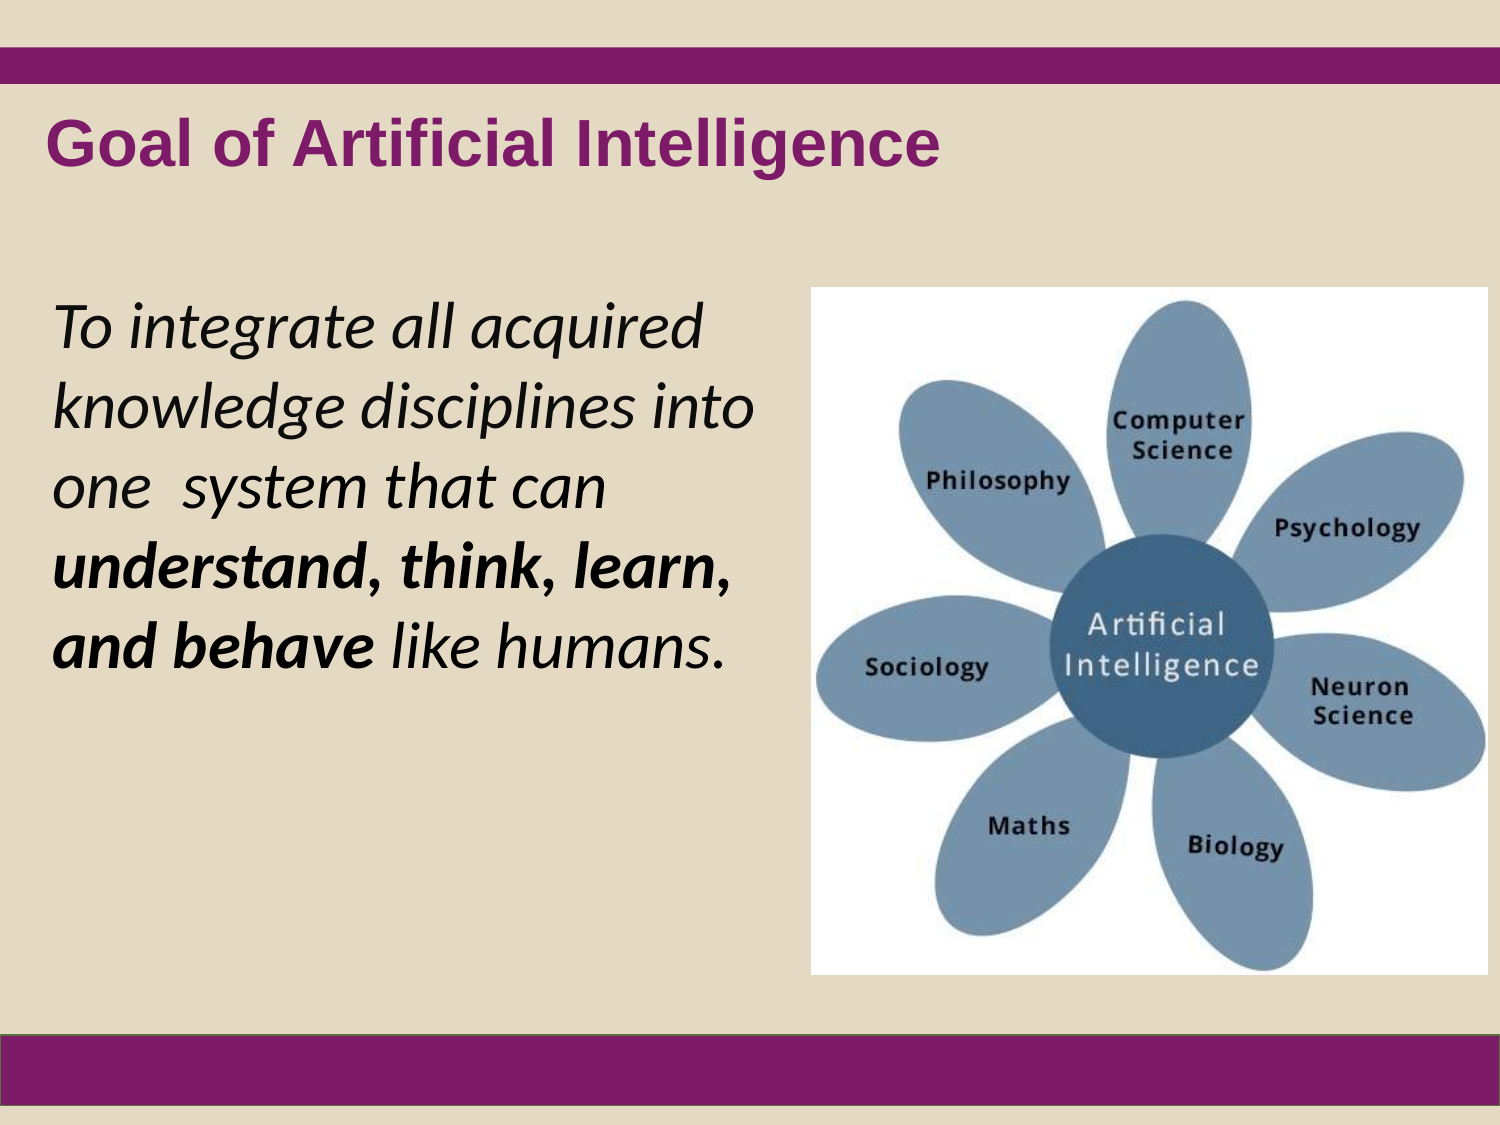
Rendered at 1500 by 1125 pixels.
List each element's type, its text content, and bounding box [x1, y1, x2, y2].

text_box [0, 1034, 1500, 1106]
text_box [0, 47, 1500, 84]
picture [811, 287, 1488, 976]
text_box Goal of Artificial Intelligence [45, 99, 1250, 222]
text_box To integrate all acquired knowledge disciplines into one system that can understand, think, learn, and behave like humans. [37, 274, 789, 690]
